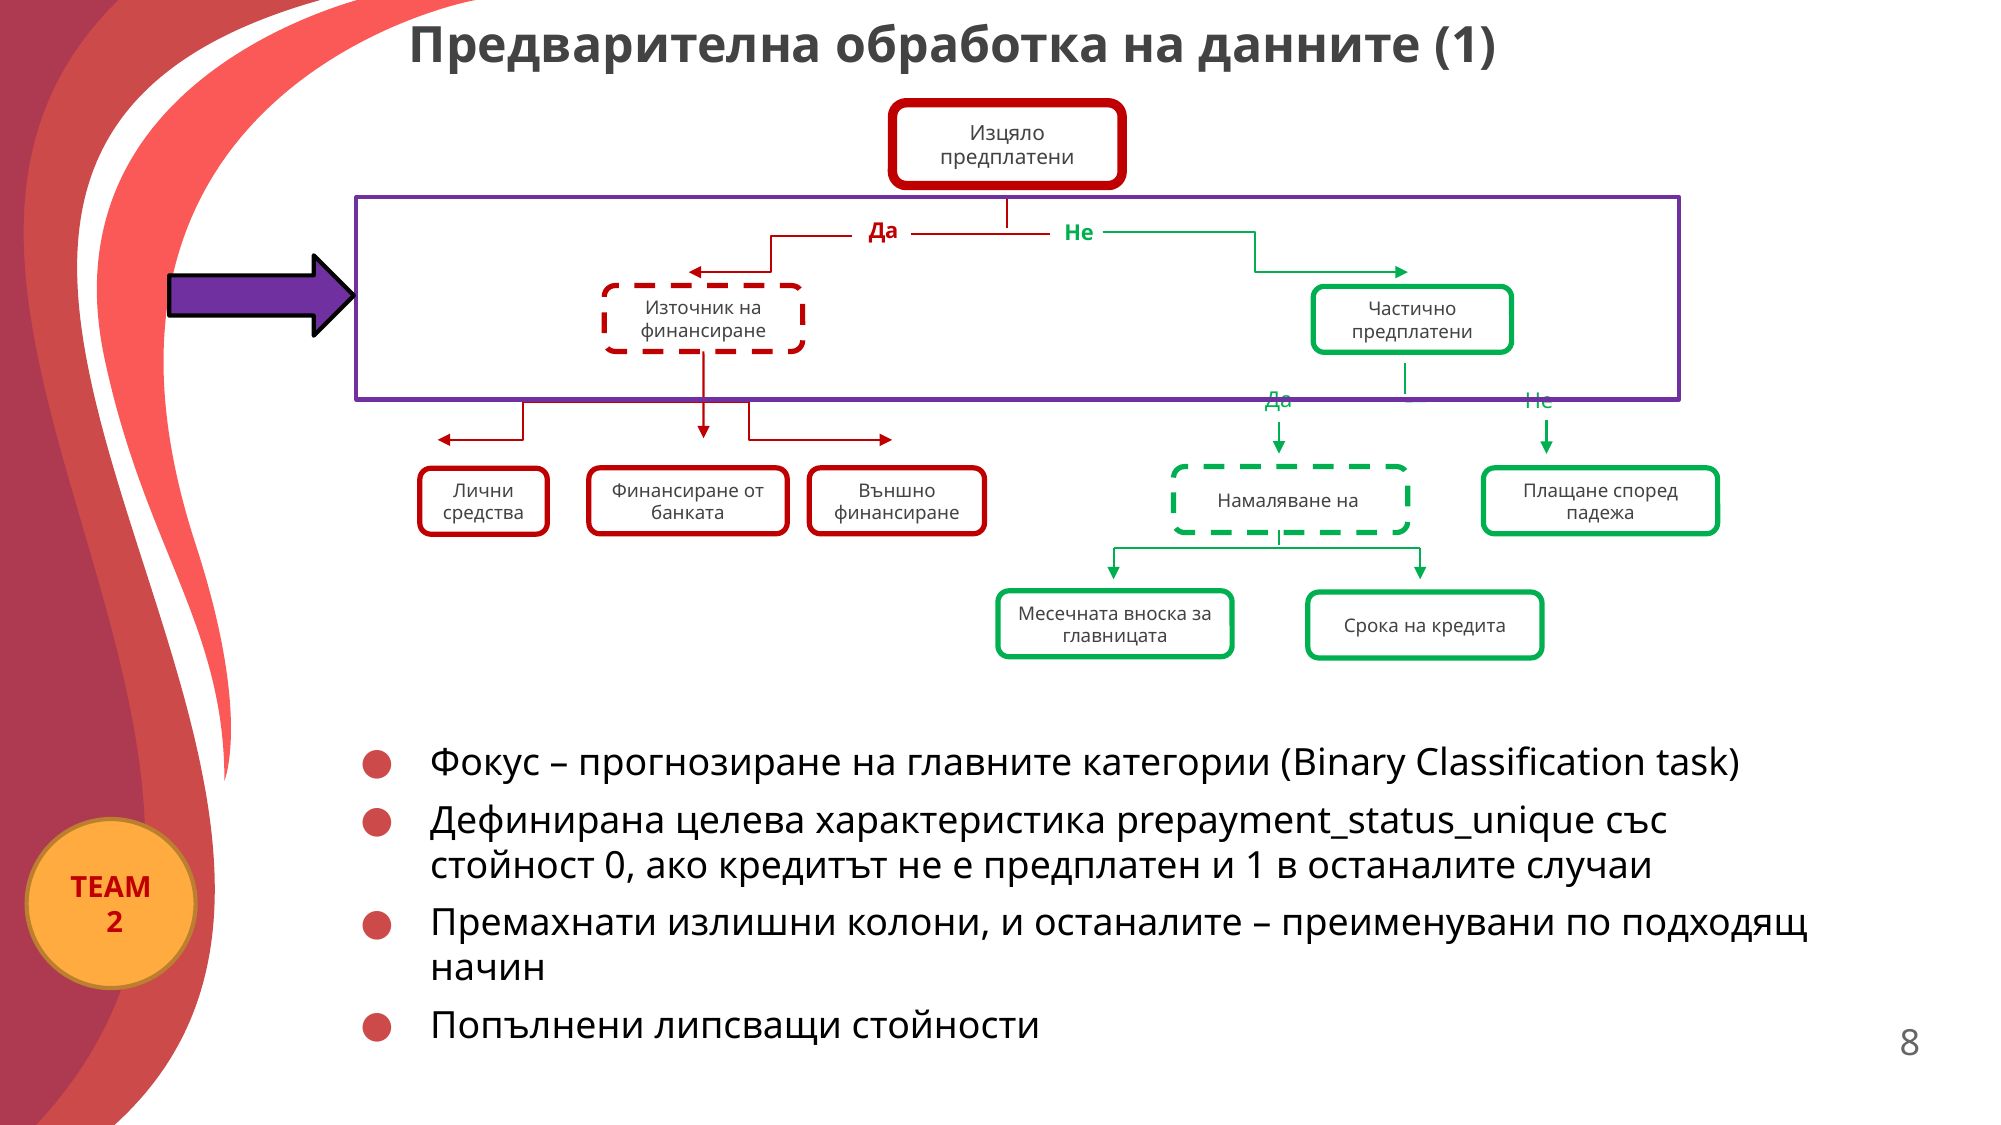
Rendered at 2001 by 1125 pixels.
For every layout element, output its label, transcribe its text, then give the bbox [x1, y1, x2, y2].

text_box [354, 195, 414, 402]
text_box [167, 253, 357, 338]
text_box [419, 102, 1718, 659]
slide_number 8 [1815, 1004, 1936, 1091]
list Фокус – прогнозиране на главните категории (Binary Classification task) Дефинирана целева характеристика prepayment_status_unique със стойност 0, ако кредитът не е предплатен и 1 в останалите случаи Премахнати излишни колони, и останалите – преименувани по подходящ начин Попълнени липсващи стойности [315, 723, 1857, 1125]
title Предварителна обработка на данните (1) [394, 0, 1936, 103]
